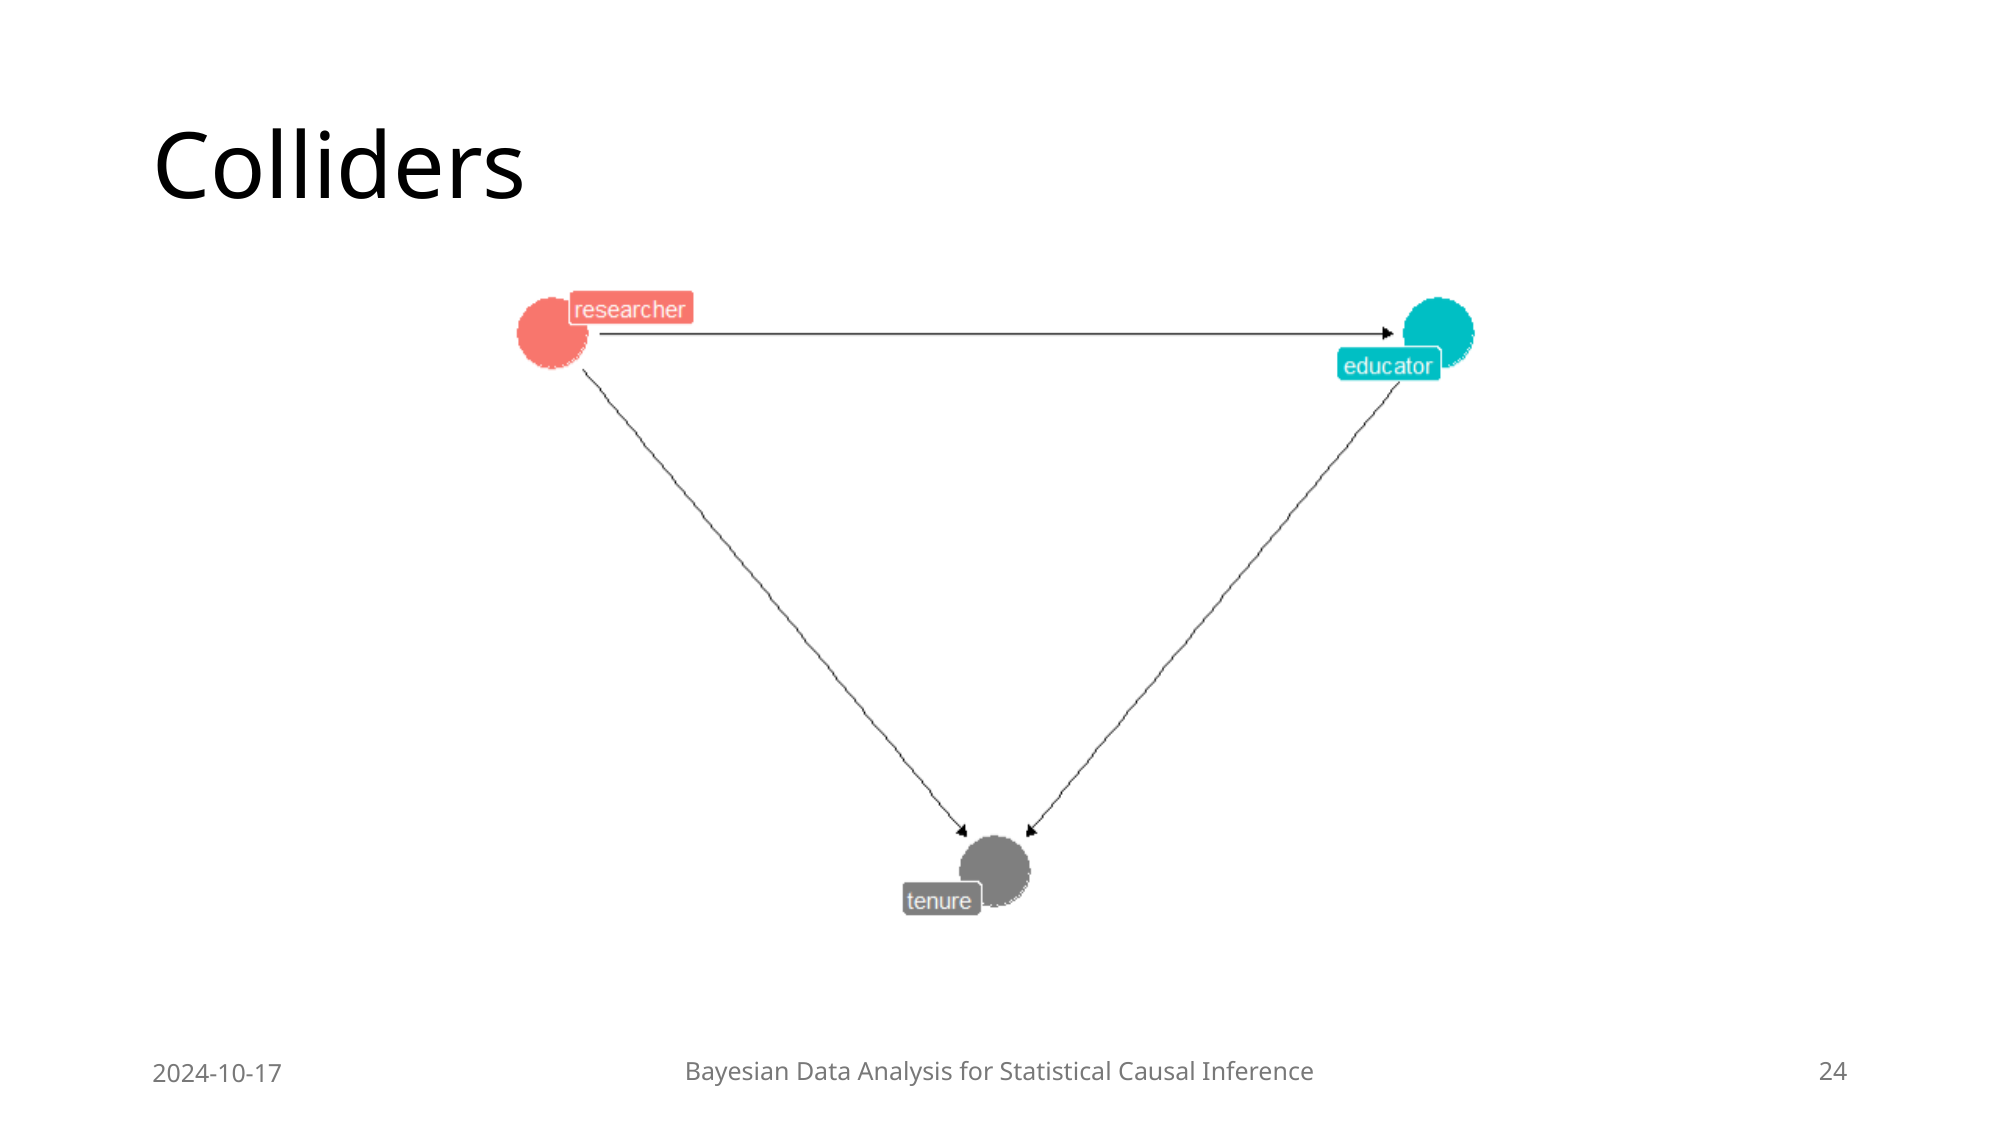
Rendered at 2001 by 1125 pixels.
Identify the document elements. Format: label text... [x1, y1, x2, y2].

slide_number 24 [1412, 1042, 1863, 1103]
title Colliders [137, 59, 1863, 278]
footer Bayesian Data Analysis for Statistical Causal Inference [662, 1042, 1338, 1103]
picture [488, 276, 1512, 928]
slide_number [137, 1042, 588, 1103]
